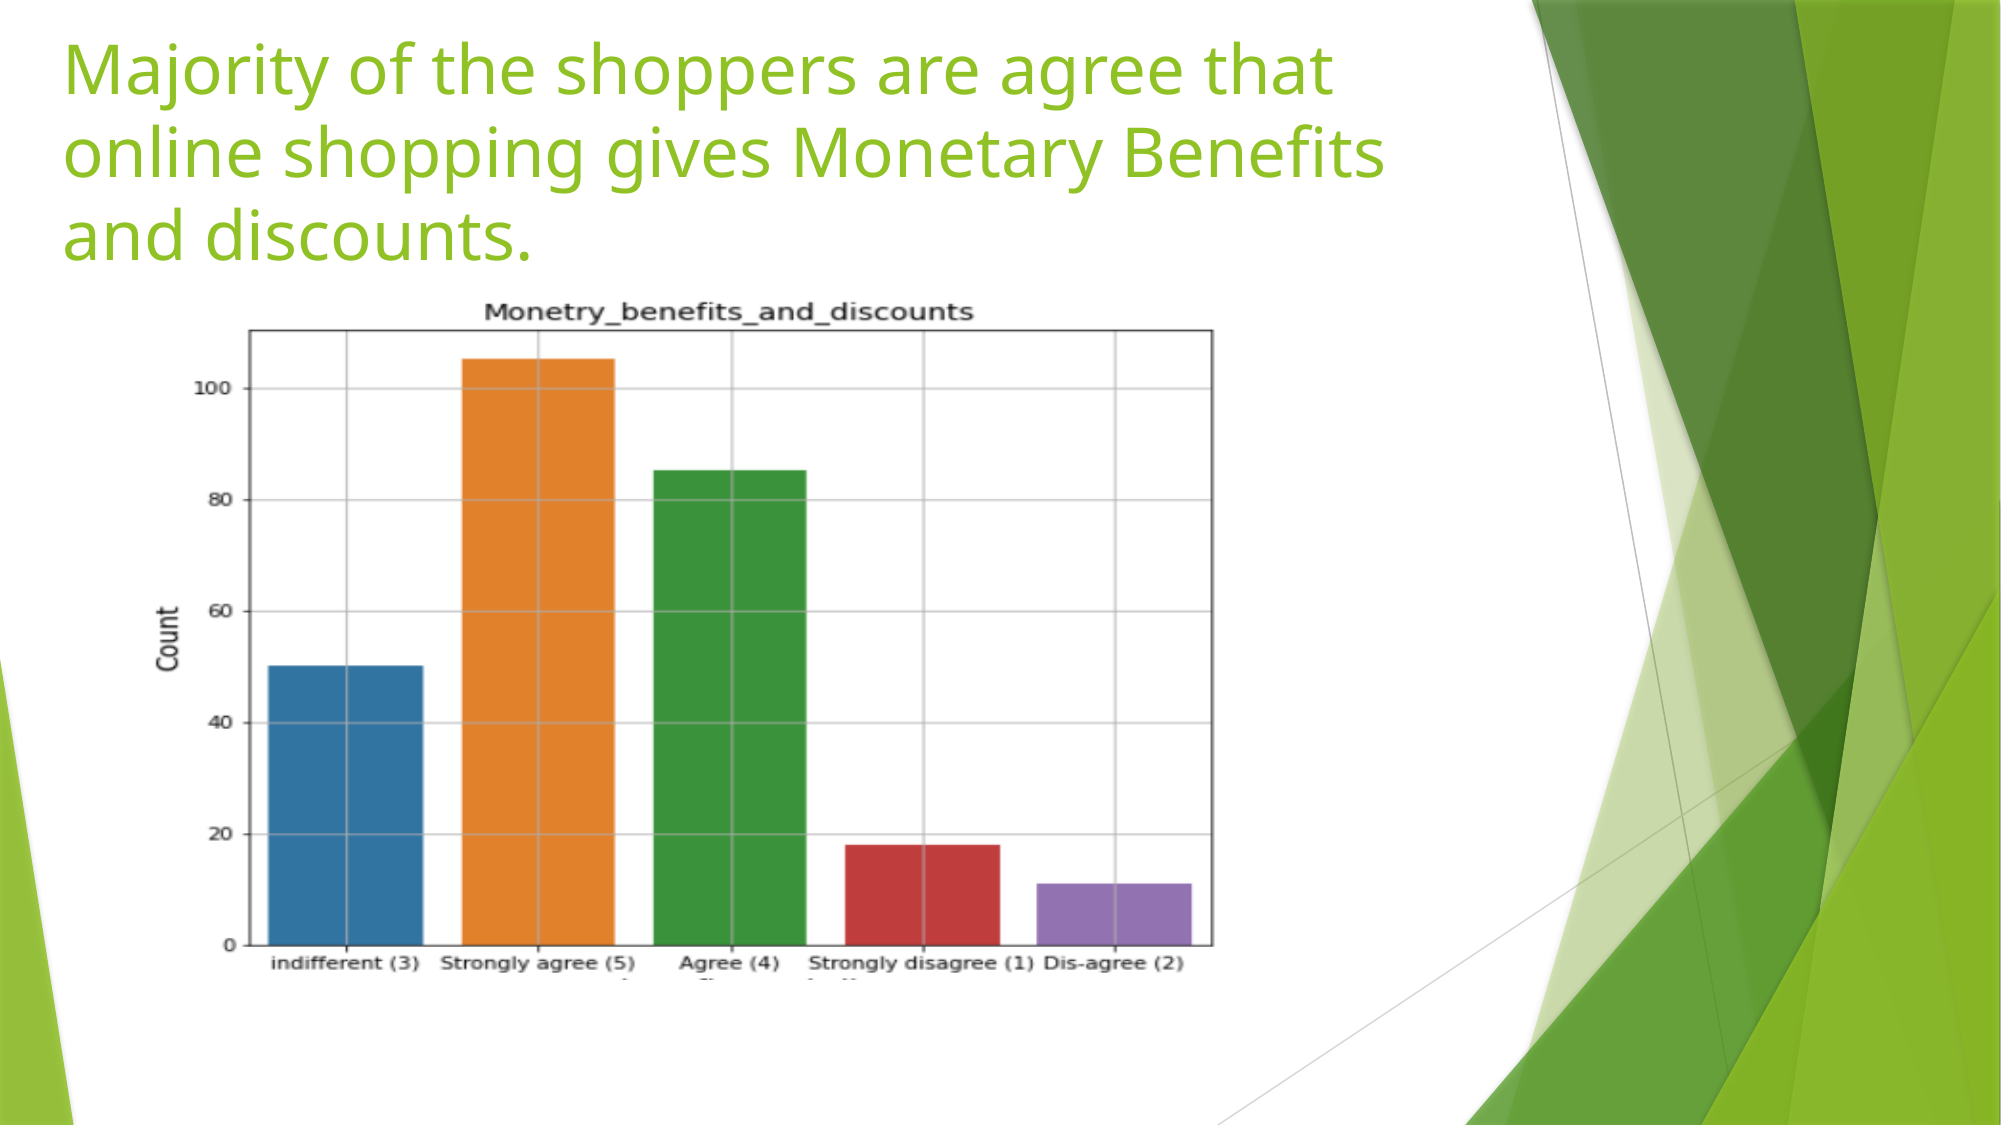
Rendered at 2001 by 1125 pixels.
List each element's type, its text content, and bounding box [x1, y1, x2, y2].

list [128, 283, 1257, 981]
title Majority of the shoppers are agree that online shopping gives Monetary Benefits and discounts. [48, 18, 1510, 285]
